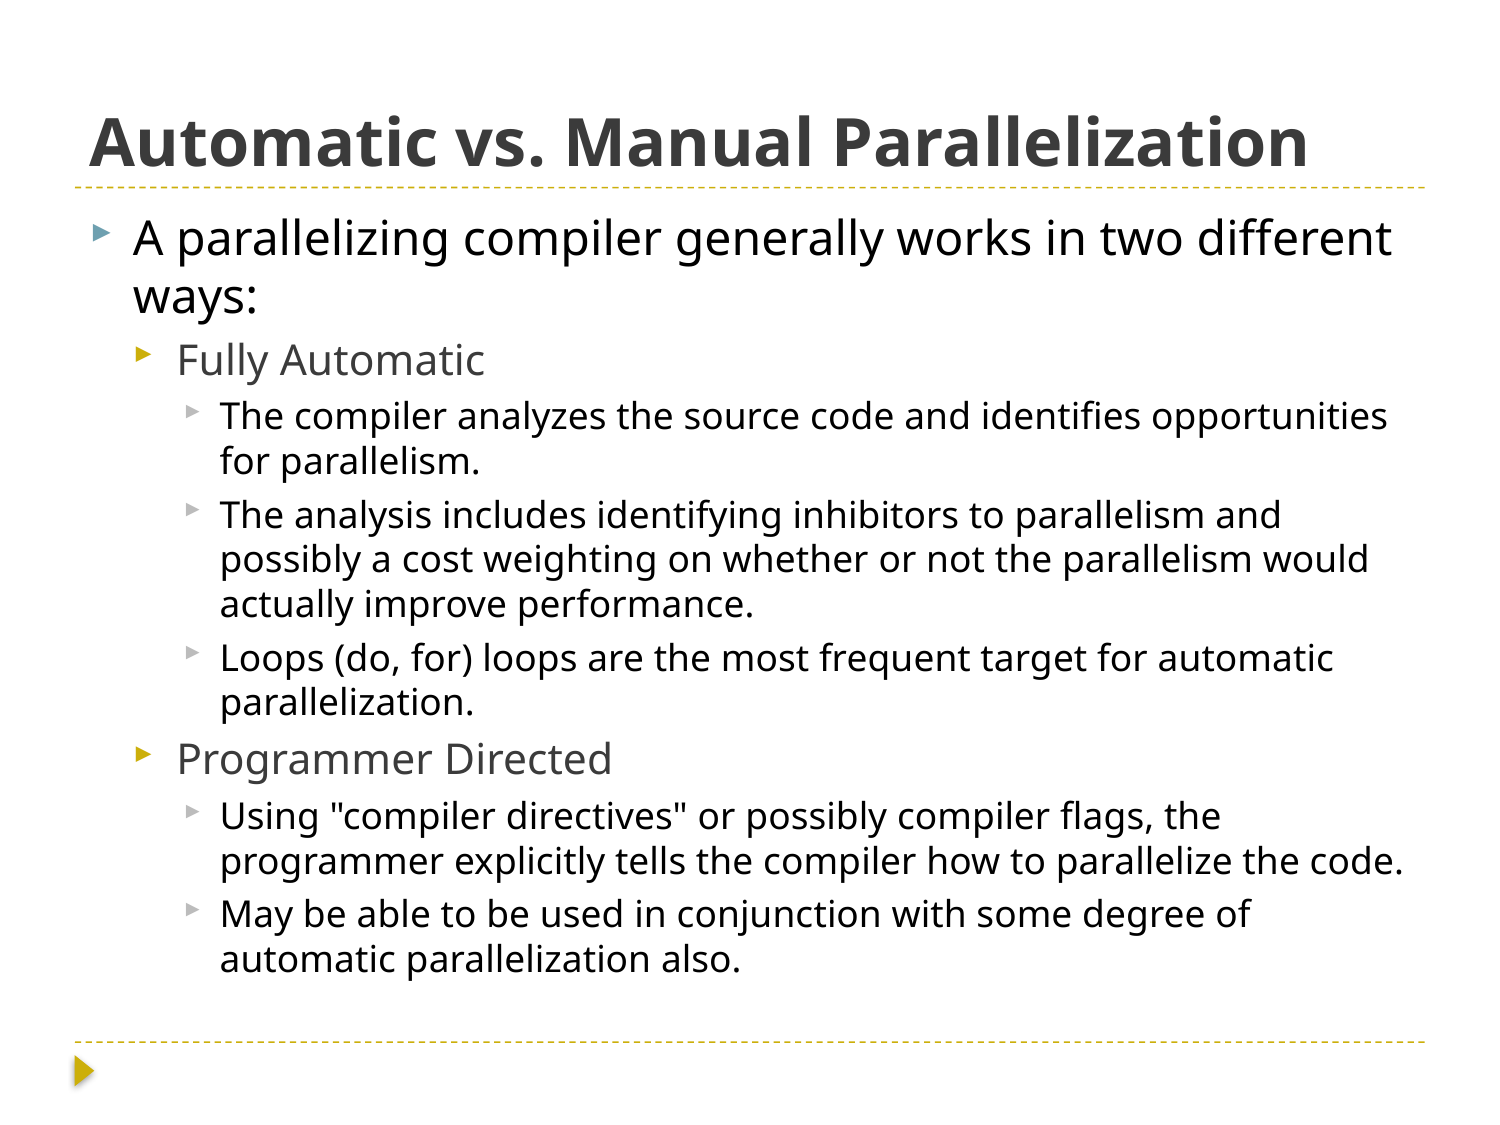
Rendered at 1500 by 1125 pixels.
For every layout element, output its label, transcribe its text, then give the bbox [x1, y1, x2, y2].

list A parallelizing compiler generally works in two different ways: Fully Automatic The compiler analyzes the source code and identifies opportunities for parallelism. The analysis includes identifying inhibitors to parallelism and possibly a cost weighting on whether or not the parallelism would actually improve performance. Loops (do, for) loops are the most frequent target for automatic parallelization. Programmer Directed Using "compiler directives" or possibly compiler flags, the programmer explicitly tells the compiler how to parallelize the code. May be able to be used in conjunction with some degree of automatic parallelization also. [75, 200, 1425, 1010]
title Automatic vs. Manual Parallelization [75, 24, 1425, 188]
